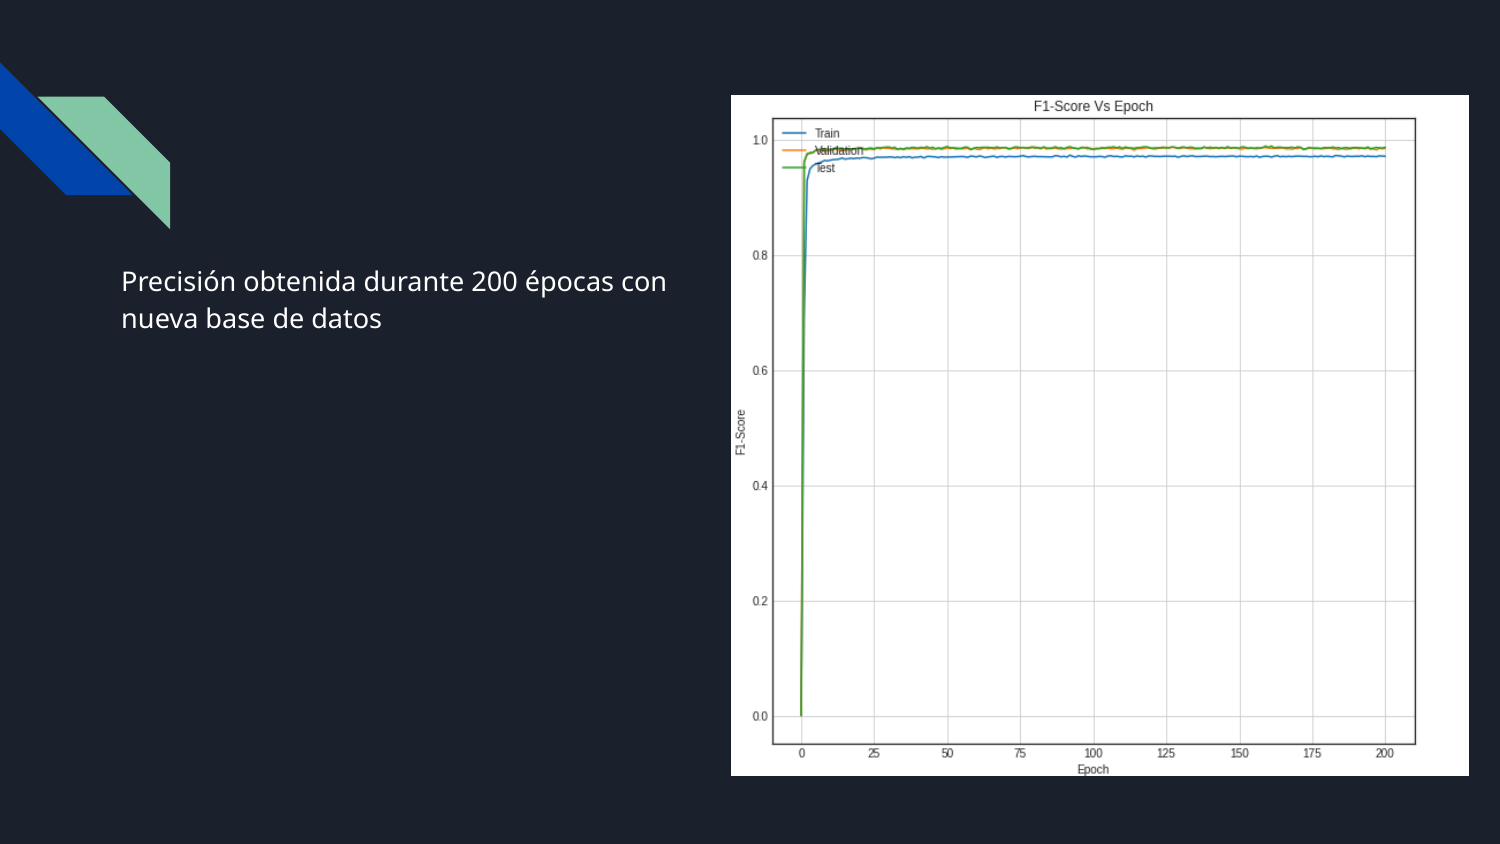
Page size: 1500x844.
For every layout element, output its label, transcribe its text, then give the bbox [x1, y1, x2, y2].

list Precisión obtenida durante 200 épocas con nueva base de datos [106, 244, 696, 776]
picture [731, 94, 1469, 776]
